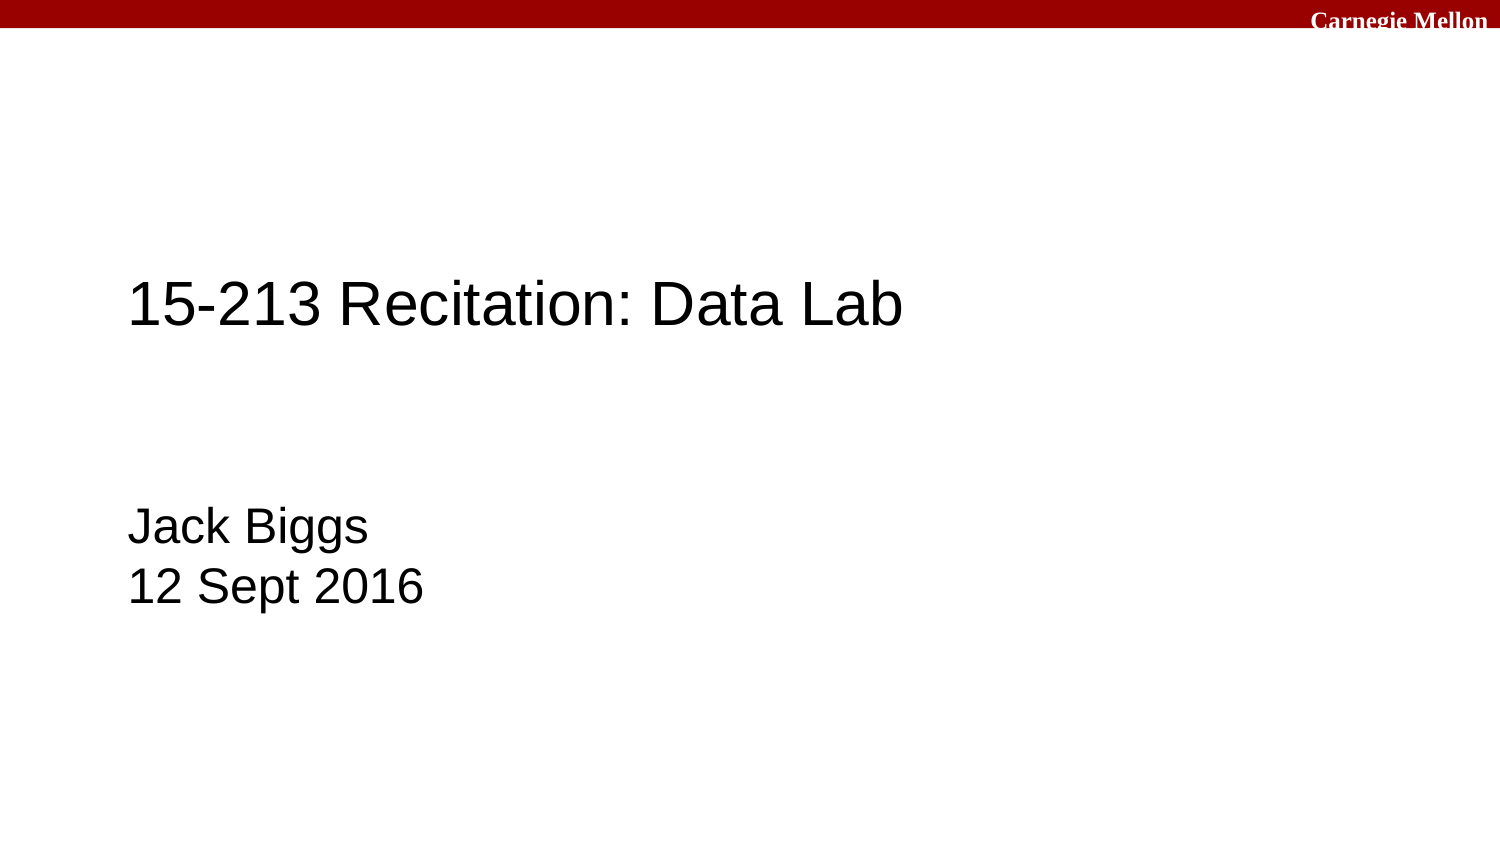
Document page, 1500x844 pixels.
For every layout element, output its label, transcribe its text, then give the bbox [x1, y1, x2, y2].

subtitle Jack Biggs 12 Sept 2016 [112, 478, 1372, 694]
title 15-213 Recitation: Data Lab [112, 210, 1388, 391]
